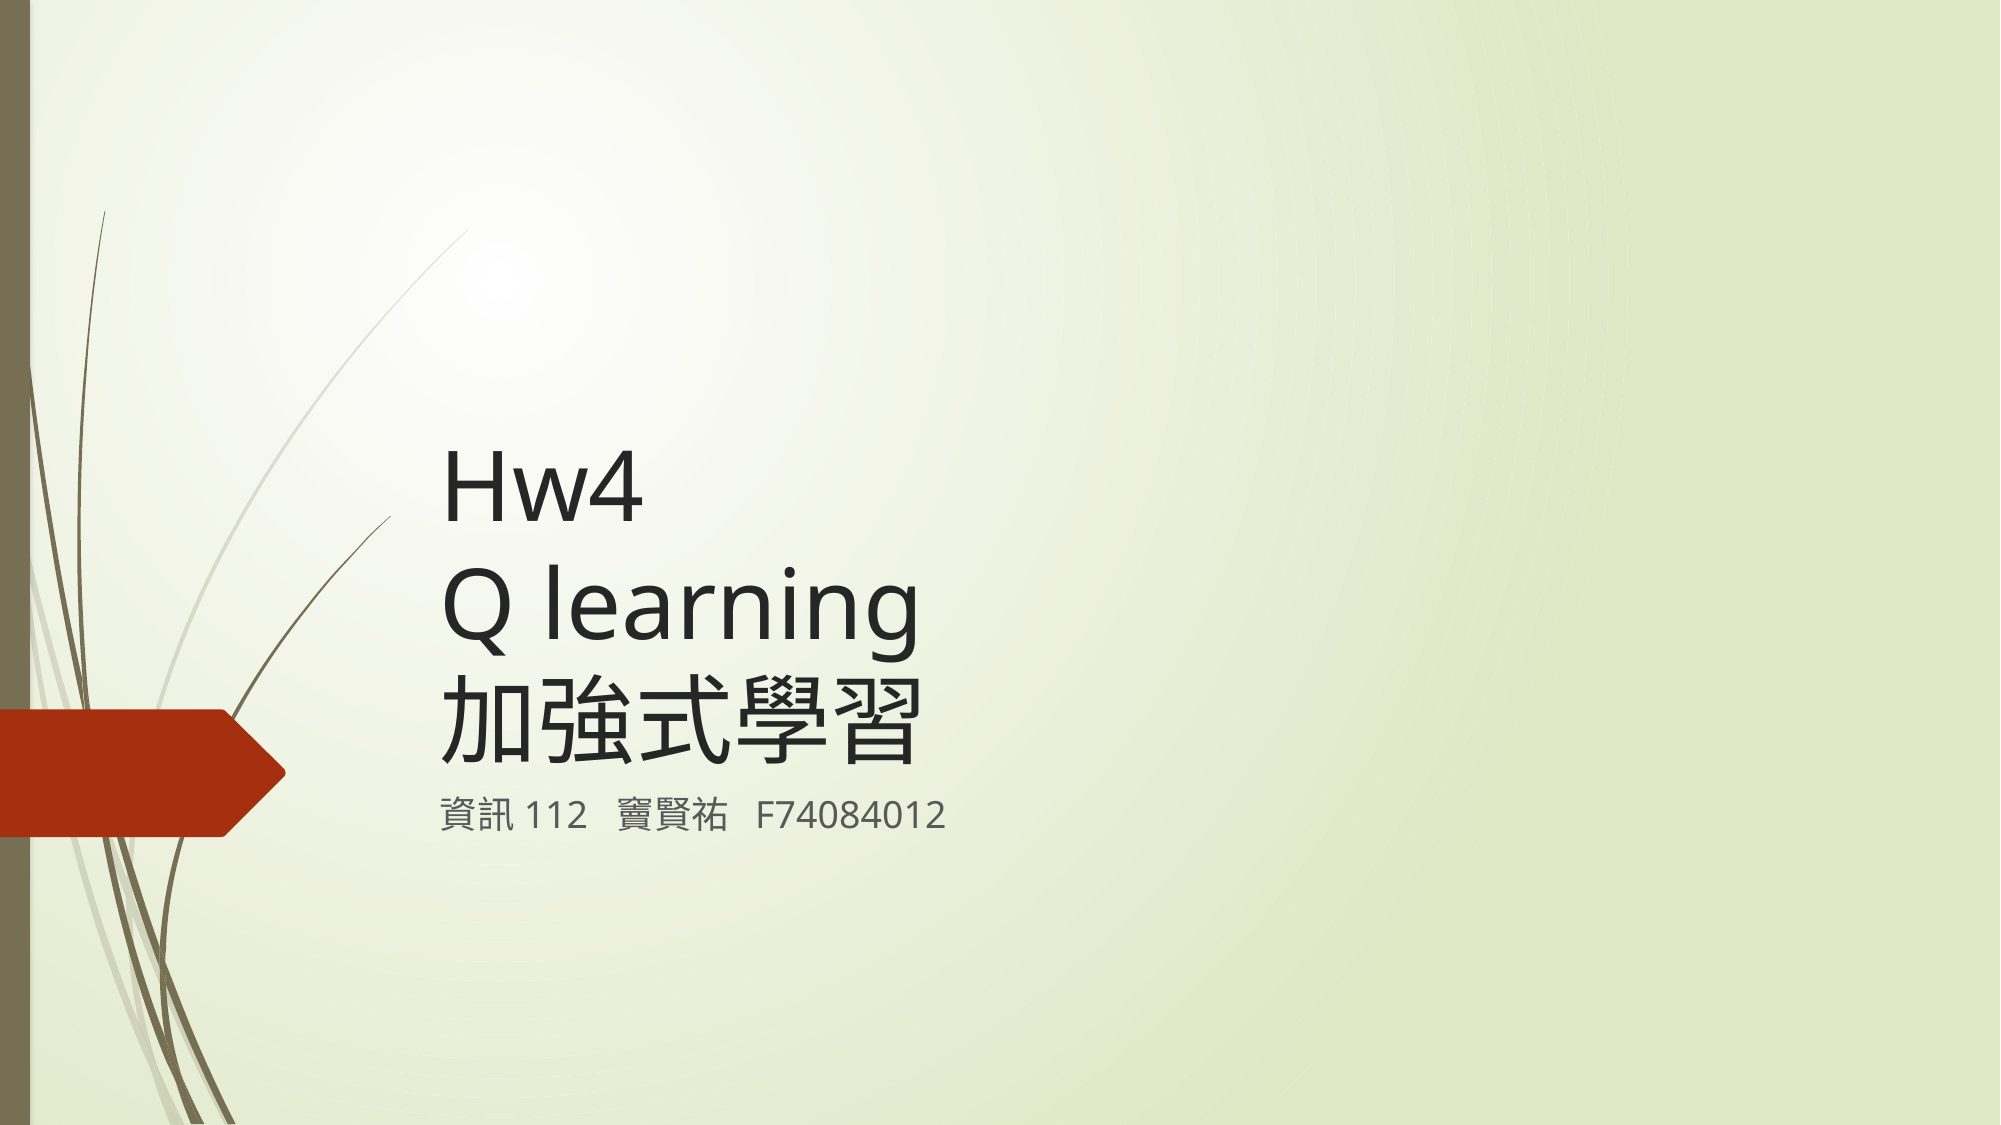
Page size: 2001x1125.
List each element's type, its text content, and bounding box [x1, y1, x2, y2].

title Hw4 Q learning 加強式學習 [424, 412, 1888, 783]
subtitle 資訊112 竇賢祐 F74084012 [424, 783, 1888, 969]
